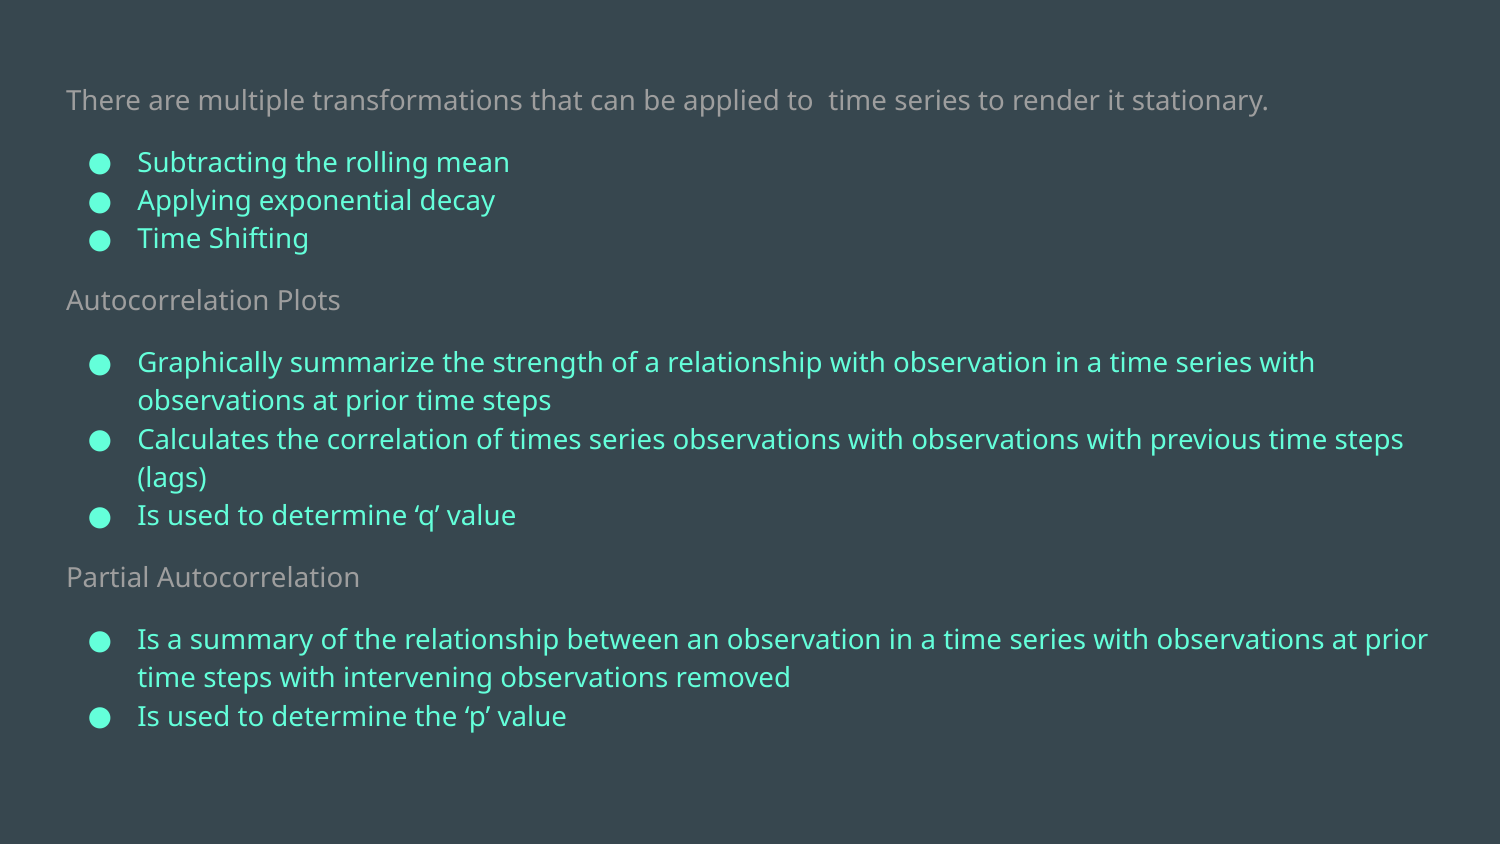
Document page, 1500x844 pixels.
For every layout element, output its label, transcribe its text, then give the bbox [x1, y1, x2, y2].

list There are multiple transformations that can be applied to time series to render it stationary. Subtracting the rolling mean Applying exponential decay Time Shifting Autocorrelation Plots Graphically summarize the strength of a relationship with observation in a time series with observations at prior time steps Calculates the correlation of times series observations with observations with previous time steps (lags) Is used to determine ‘q’ value Partial Autocorrelation Is a summary of the relationship between an observation in a time series with observations at prior time steps with intervening observations removed Is used to determine the ‘p’ value [51, 62, 1449, 750]
